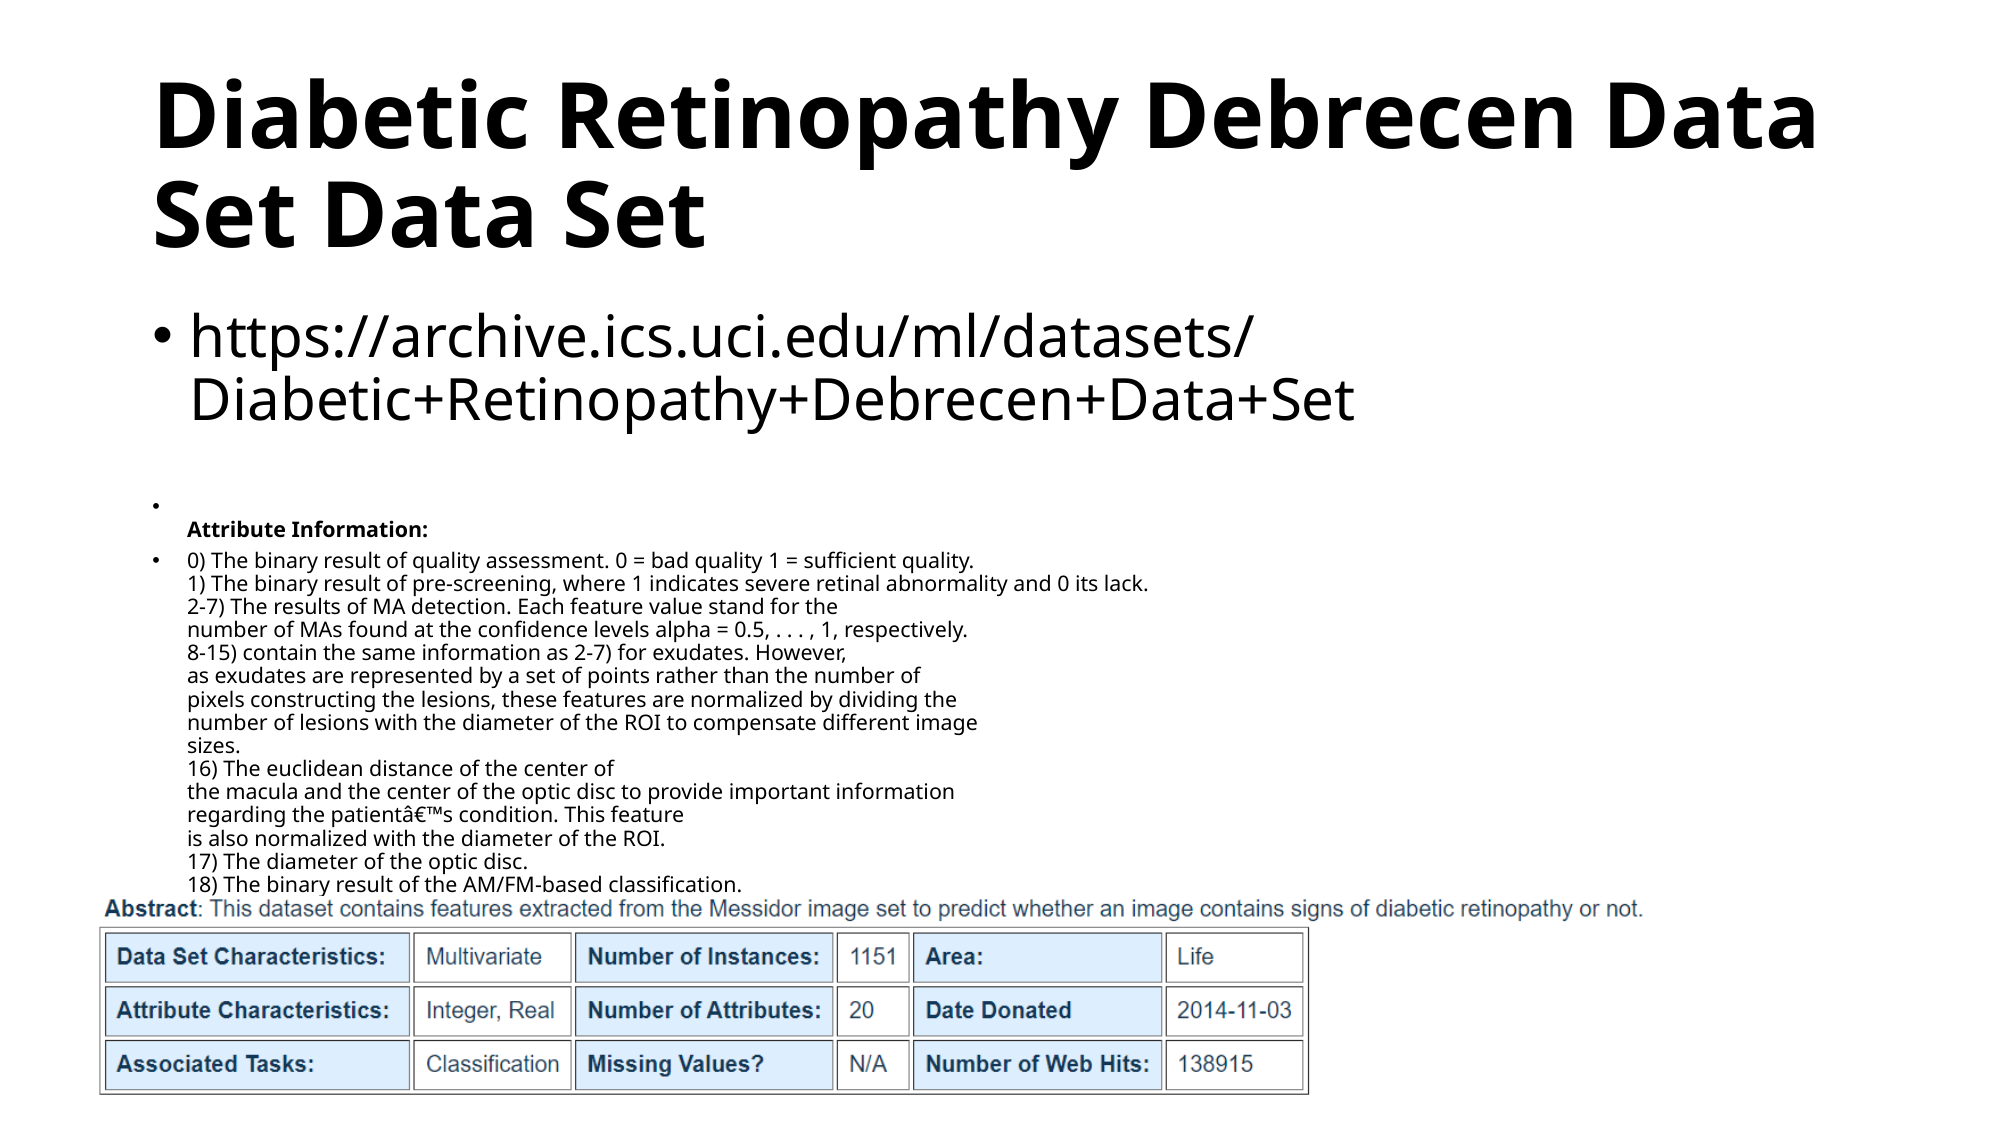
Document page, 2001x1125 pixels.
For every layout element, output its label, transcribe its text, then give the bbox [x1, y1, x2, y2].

title Diabetic Retinopathy Debrecen Data Set Data Set [137, 59, 1863, 278]
text_box Attribute Information: 0) The binary result of quality assessment. 0 = bad quality 1 = sufficient quality. 1) The binary result of pre-screening, where 1 indicates severe retinal abnormality and 0 its lack. 2-7) The results of MA detection. Each feature value stand for the number of MAs found at the confidence levels alpha = 0.5, . . . , 1, respectively. 8-15) contain the same information as 2-7) for exudates. However, as exudates are represented by a set of points rather than the number of pixels constructing the lesions, these features are normalized by dividing the number of lesions with the diameter of the ROI to compensate different image sizes. 16) The euclidean distance of the center of the macula and the center of the optic disc to provide important information regarding the patientâ€™s condition. This feature is also normalized with the diameter of the ROI. 17) The diameter of the optic disc. 18) The binary result of the AM/FM-based classification. 19) Class label. 1 = contains signs of DR (Accumulative label for the Messidor classes 1, 2, 3), 0 = no signs of DR. [137, 488, 1863, 985]
list https://archive.ics.uci.edu/ml/datasets/Diabetic+Retinopathy+Debrecen+Data+Set [137, 299, 1863, 474]
picture [96, 896, 1687, 1120]
